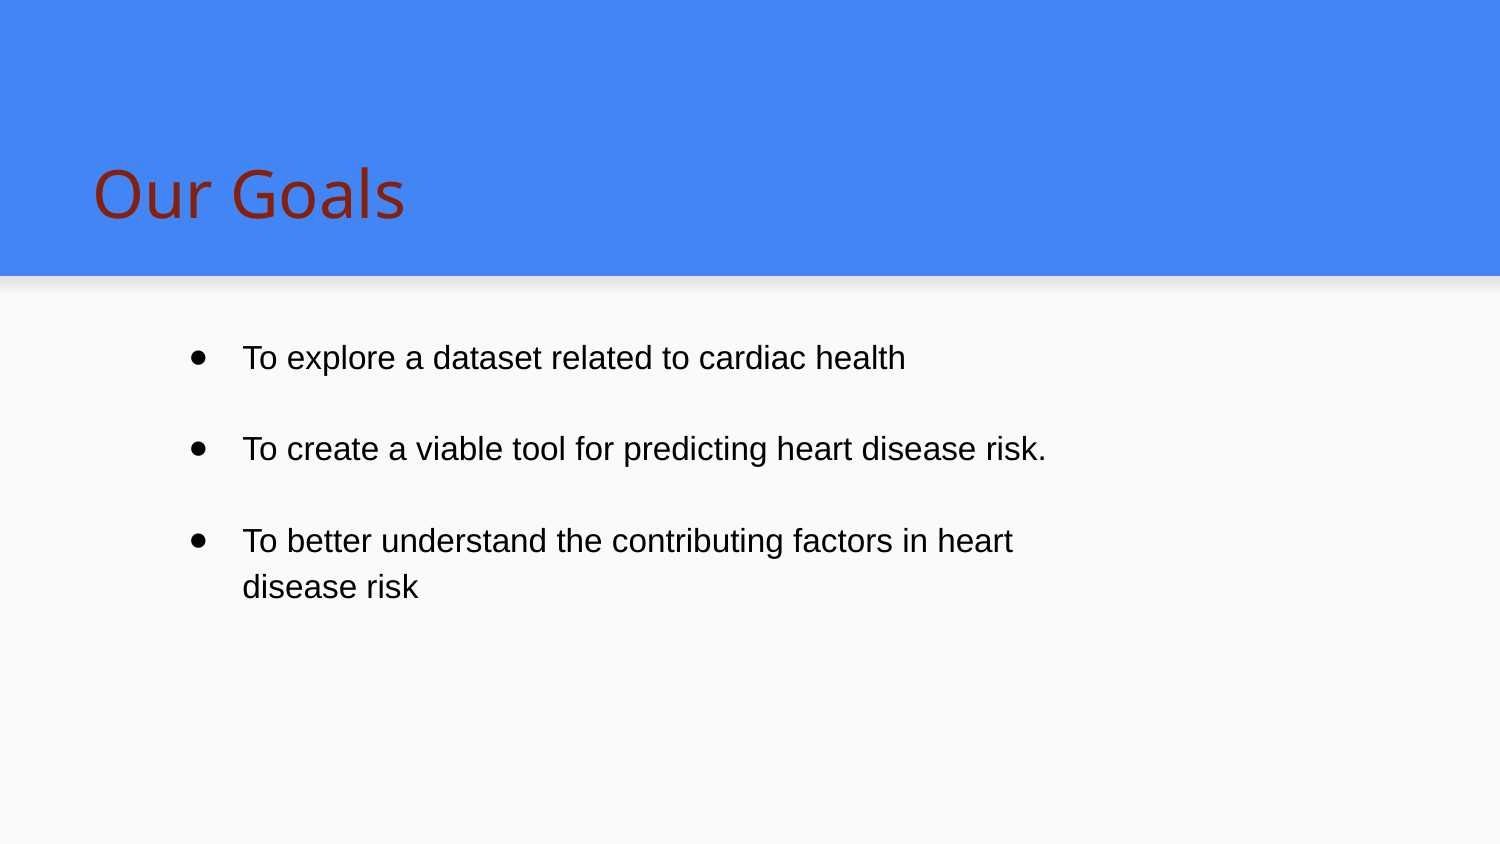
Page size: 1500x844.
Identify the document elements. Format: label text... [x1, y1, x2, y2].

title Our Goals [77, 121, 1427, 248]
list To explore a dataset related to cardiac health To create a viable tool for predicting heart disease risk. To better understand the contributing factors in heart disease risk [77, 314, 1116, 760]
